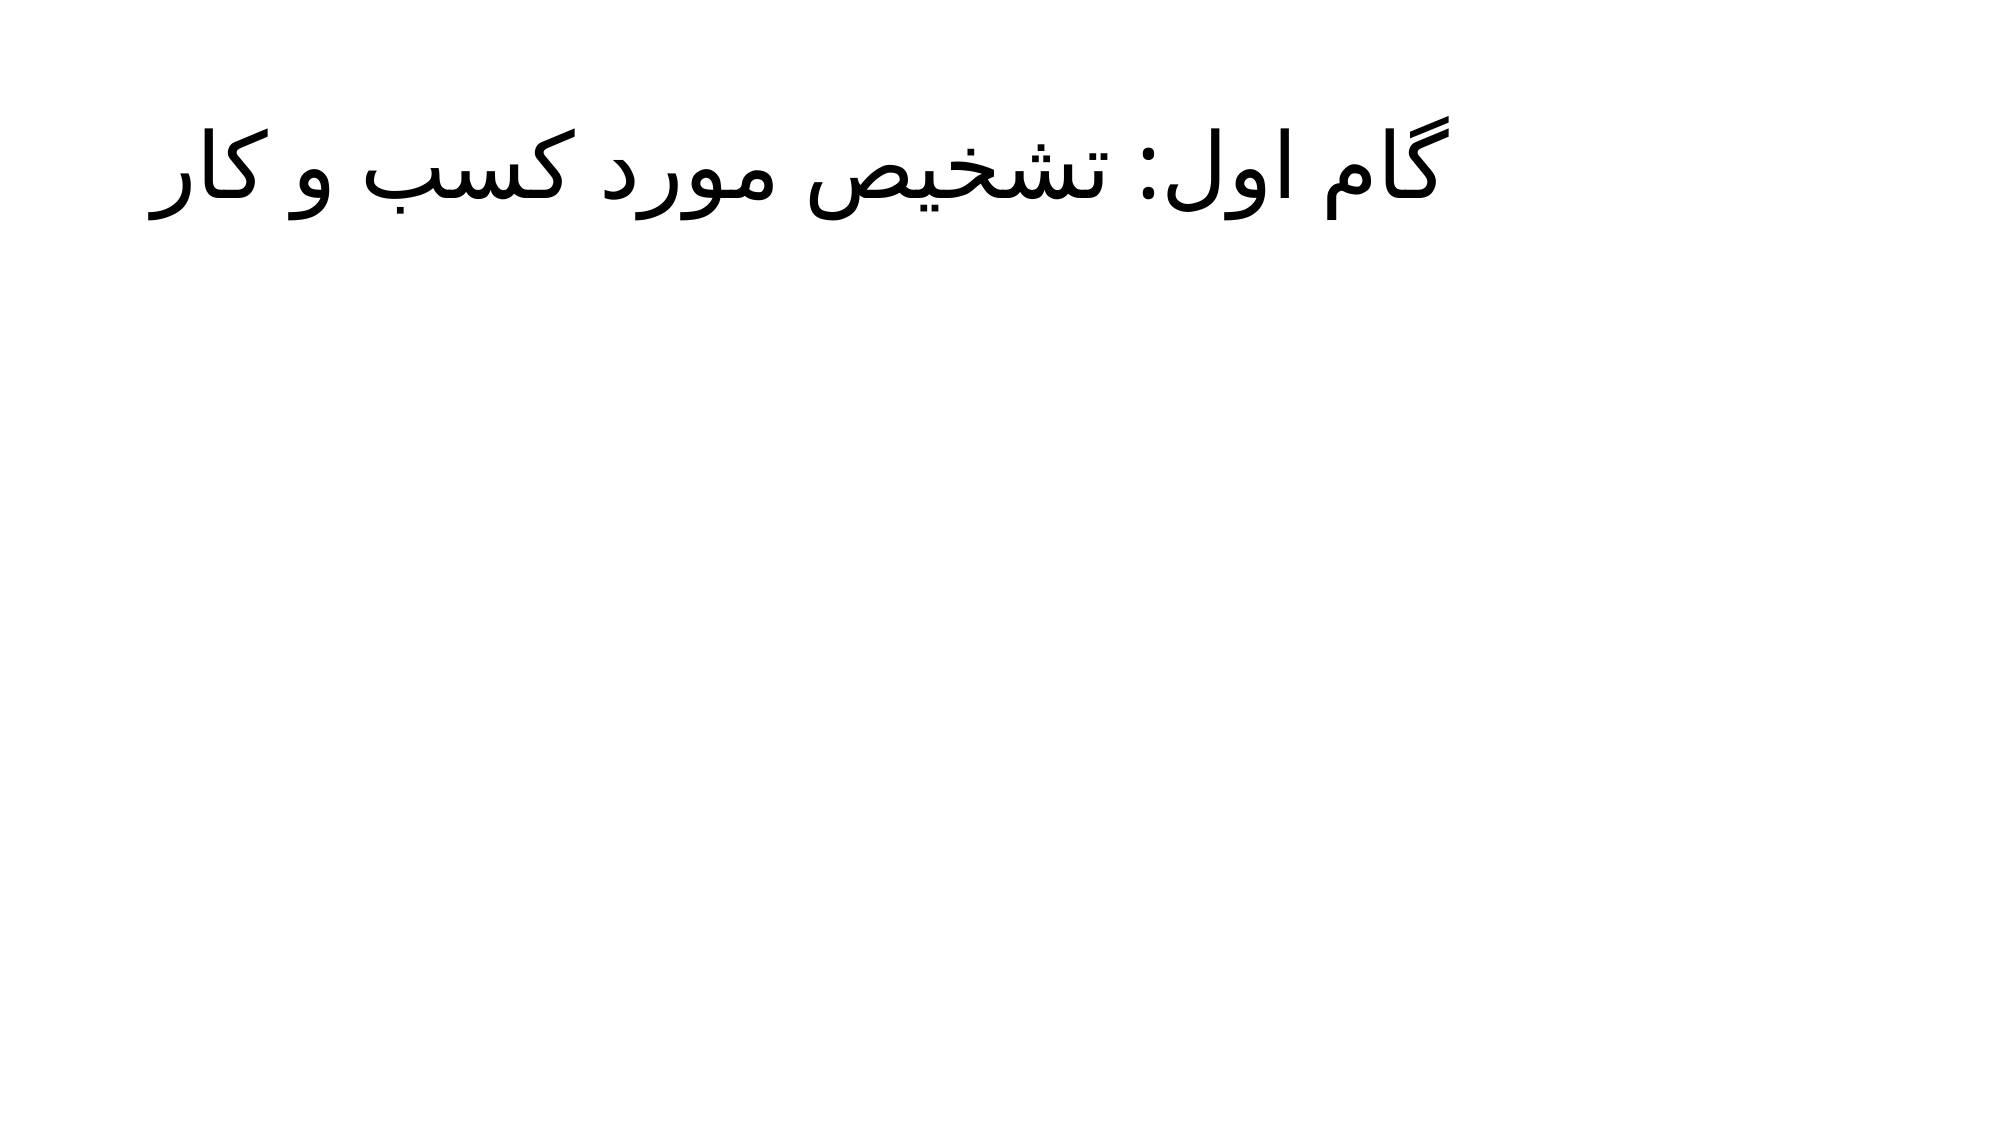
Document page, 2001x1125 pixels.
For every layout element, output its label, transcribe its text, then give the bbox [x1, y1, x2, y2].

title گام اول: تشخیص مورد کسب و کار [137, 59, 1863, 278]
